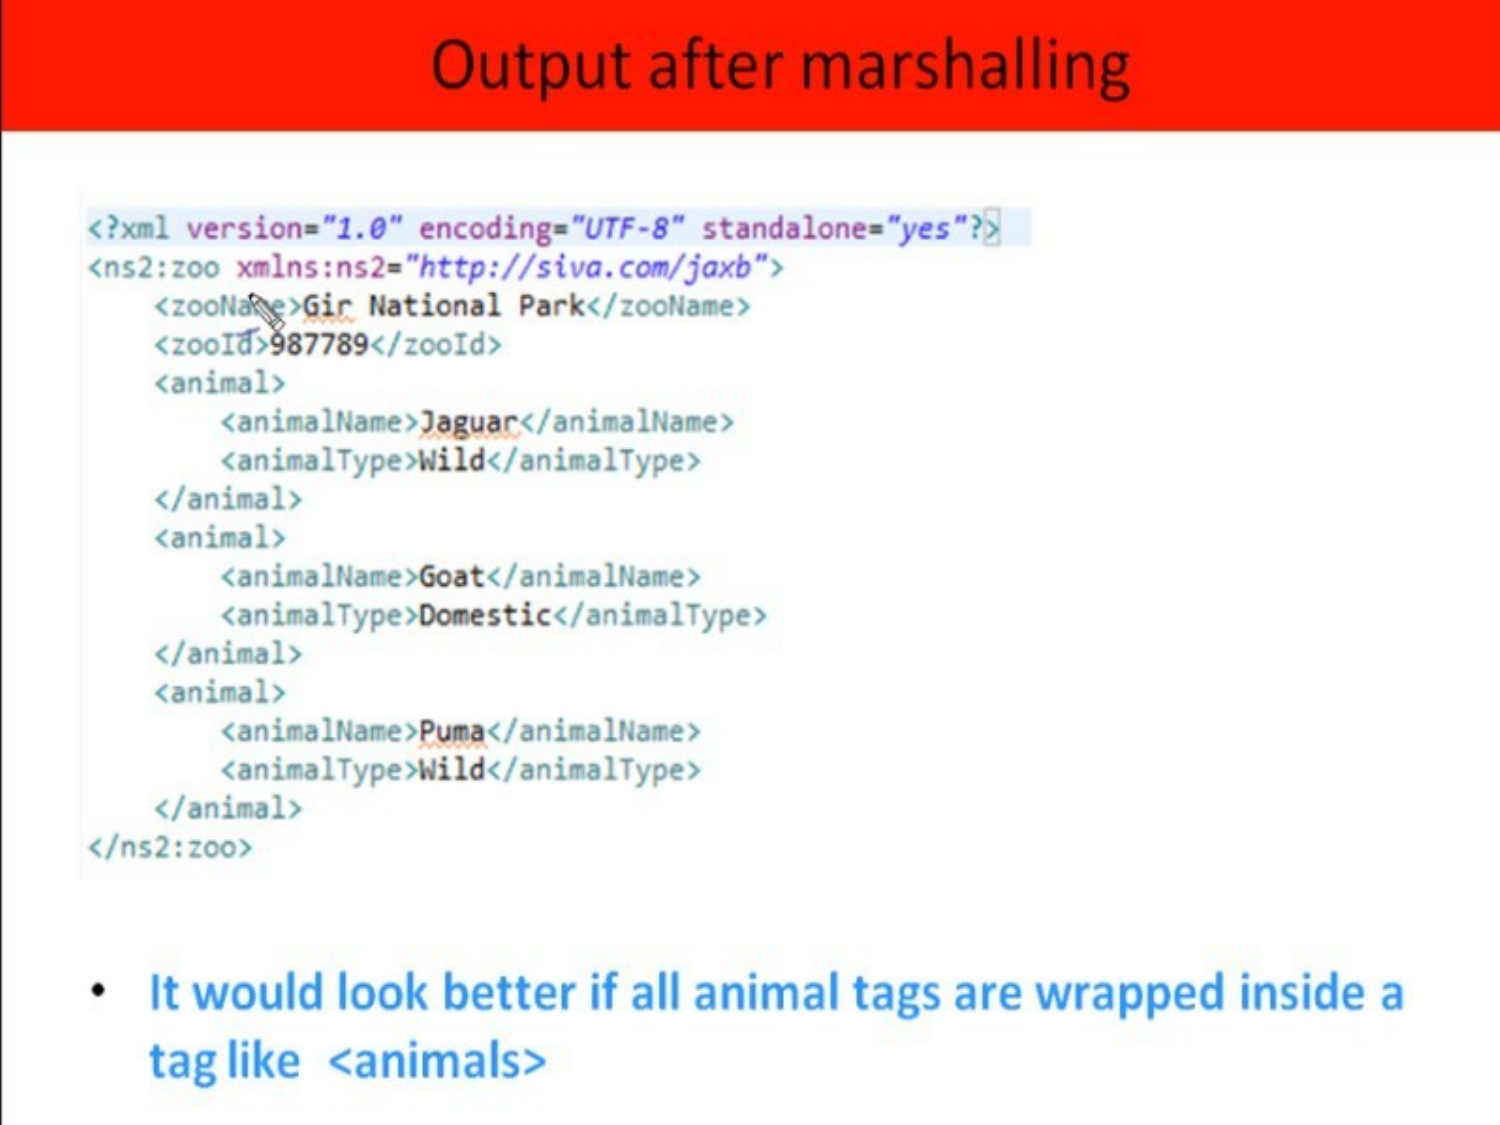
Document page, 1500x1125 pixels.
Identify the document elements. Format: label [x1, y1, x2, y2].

text_box [0, 0, 1500, 1125]
